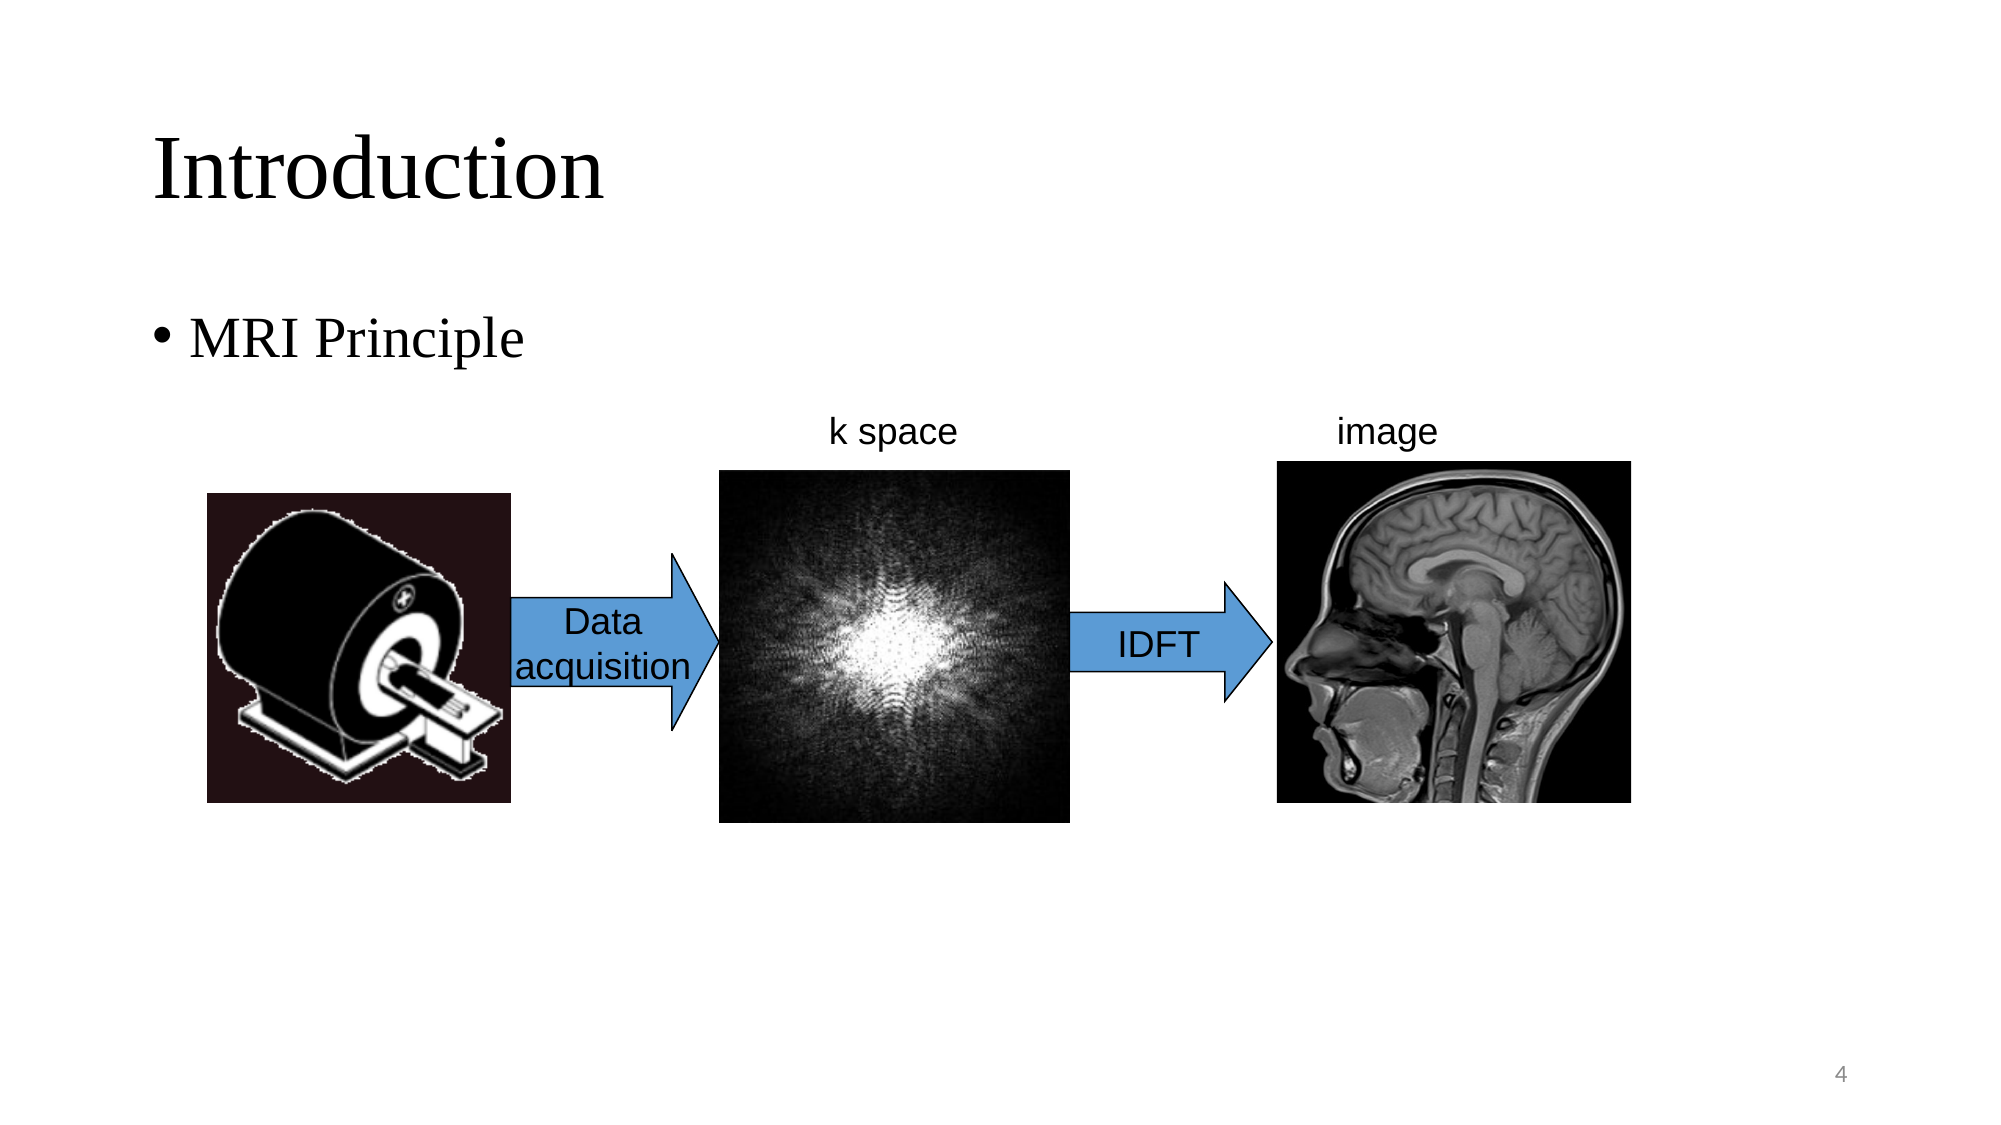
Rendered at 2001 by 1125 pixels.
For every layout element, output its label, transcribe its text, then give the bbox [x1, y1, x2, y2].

list MRI Principle [137, 299, 1863, 1014]
slide_number 4 [1412, 1042, 1863, 1103]
picture [207, 493, 511, 803]
text_box IDFT [1070, 582, 1273, 702]
text_box k space [814, 399, 973, 460]
text_box Data acquisition [511, 553, 719, 731]
picture [1276, 461, 1632, 803]
title Introduction [137, 59, 1863, 278]
picture [719, 470, 1070, 823]
text_box image [1322, 399, 1454, 460]
